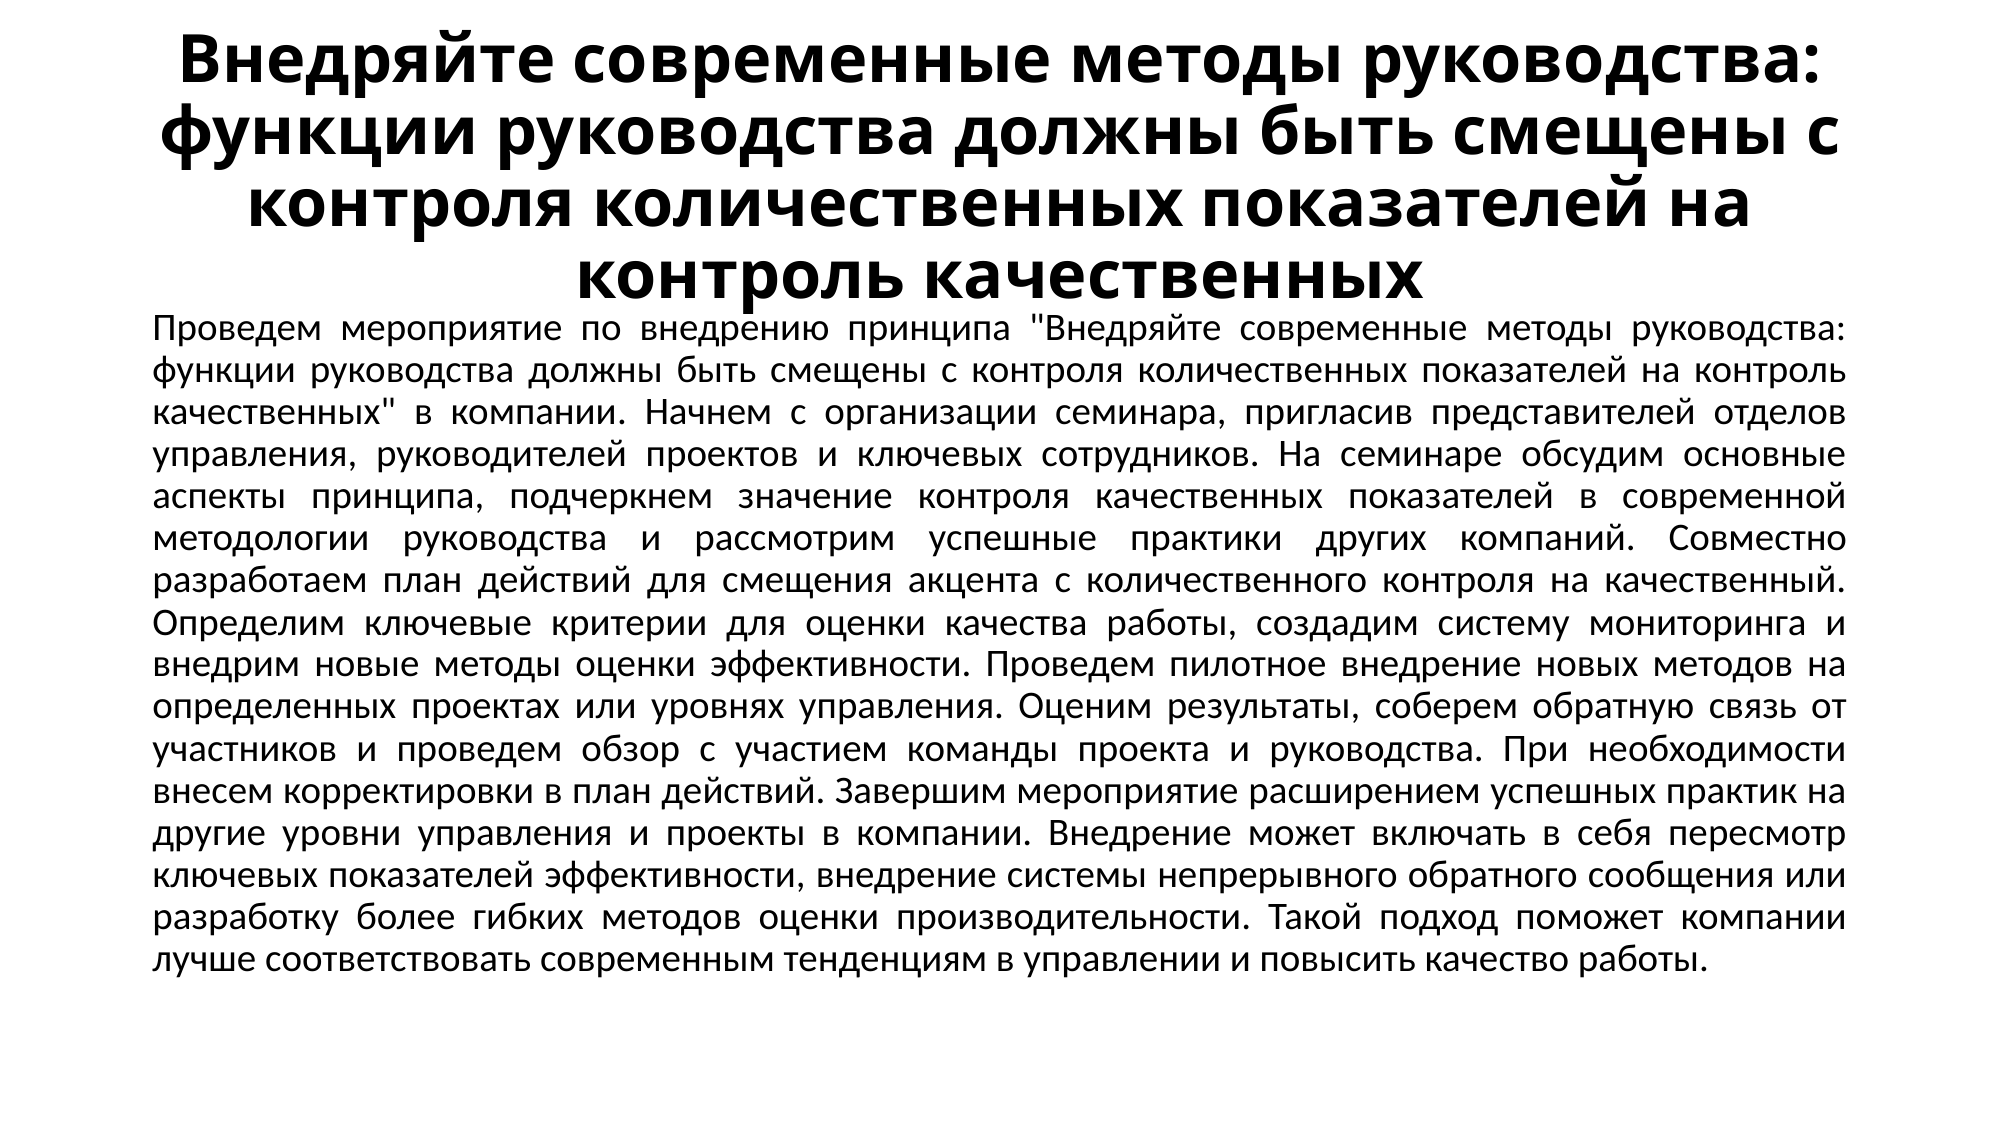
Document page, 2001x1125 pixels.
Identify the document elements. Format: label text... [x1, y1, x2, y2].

title Внедряйте современные методы руководства: функции руководства должны быть смещены с контроля количественных показателей на контроль качественных [137, 59, 1863, 278]
list Проведем мероприятие по внедрению принципа "Внедряйте современные методы руководства: функции руководства должны быть смещены с контроля количественных показателей на контроль качественных" в компании. Начнем с организации семинара, пригласив представителей отделов управления, руководителей проектов и ключевых сотрудников. На семинаре обсудим основные аспекты принципа, подчеркнем значение контроля качественных показателей в современной методологии руководства и рассмотрим успешные практики других компаний. Совместно разработаем план действий для смещения акцента с количественного контроля на качественный. Определим ключевые критерии для оценки качества работы, создадим систему мониторинга и внедрим новые методы оценки эффективности. Проведем пилотное внедрение новых методов на определенных проектах или уровнях управления. Оценим результаты, соберем обратную связь от участников и проведем обзор с участием команды проекта и руководства. При необходимости внесем корректировки в план действий. Завершим мероприятие расширением успешных практик на другие уровни управления и проекты в компании. Внедрение может включать в себя пересмотр ключевых показателей эффективности, внедрение системы непрерывного обратного сообщения или разработку более гибких методов оценки производительности. Такой подход поможет компании лучше соответствовать современным тенденциям в управлении и повысить качество работы. [137, 299, 1863, 1014]
